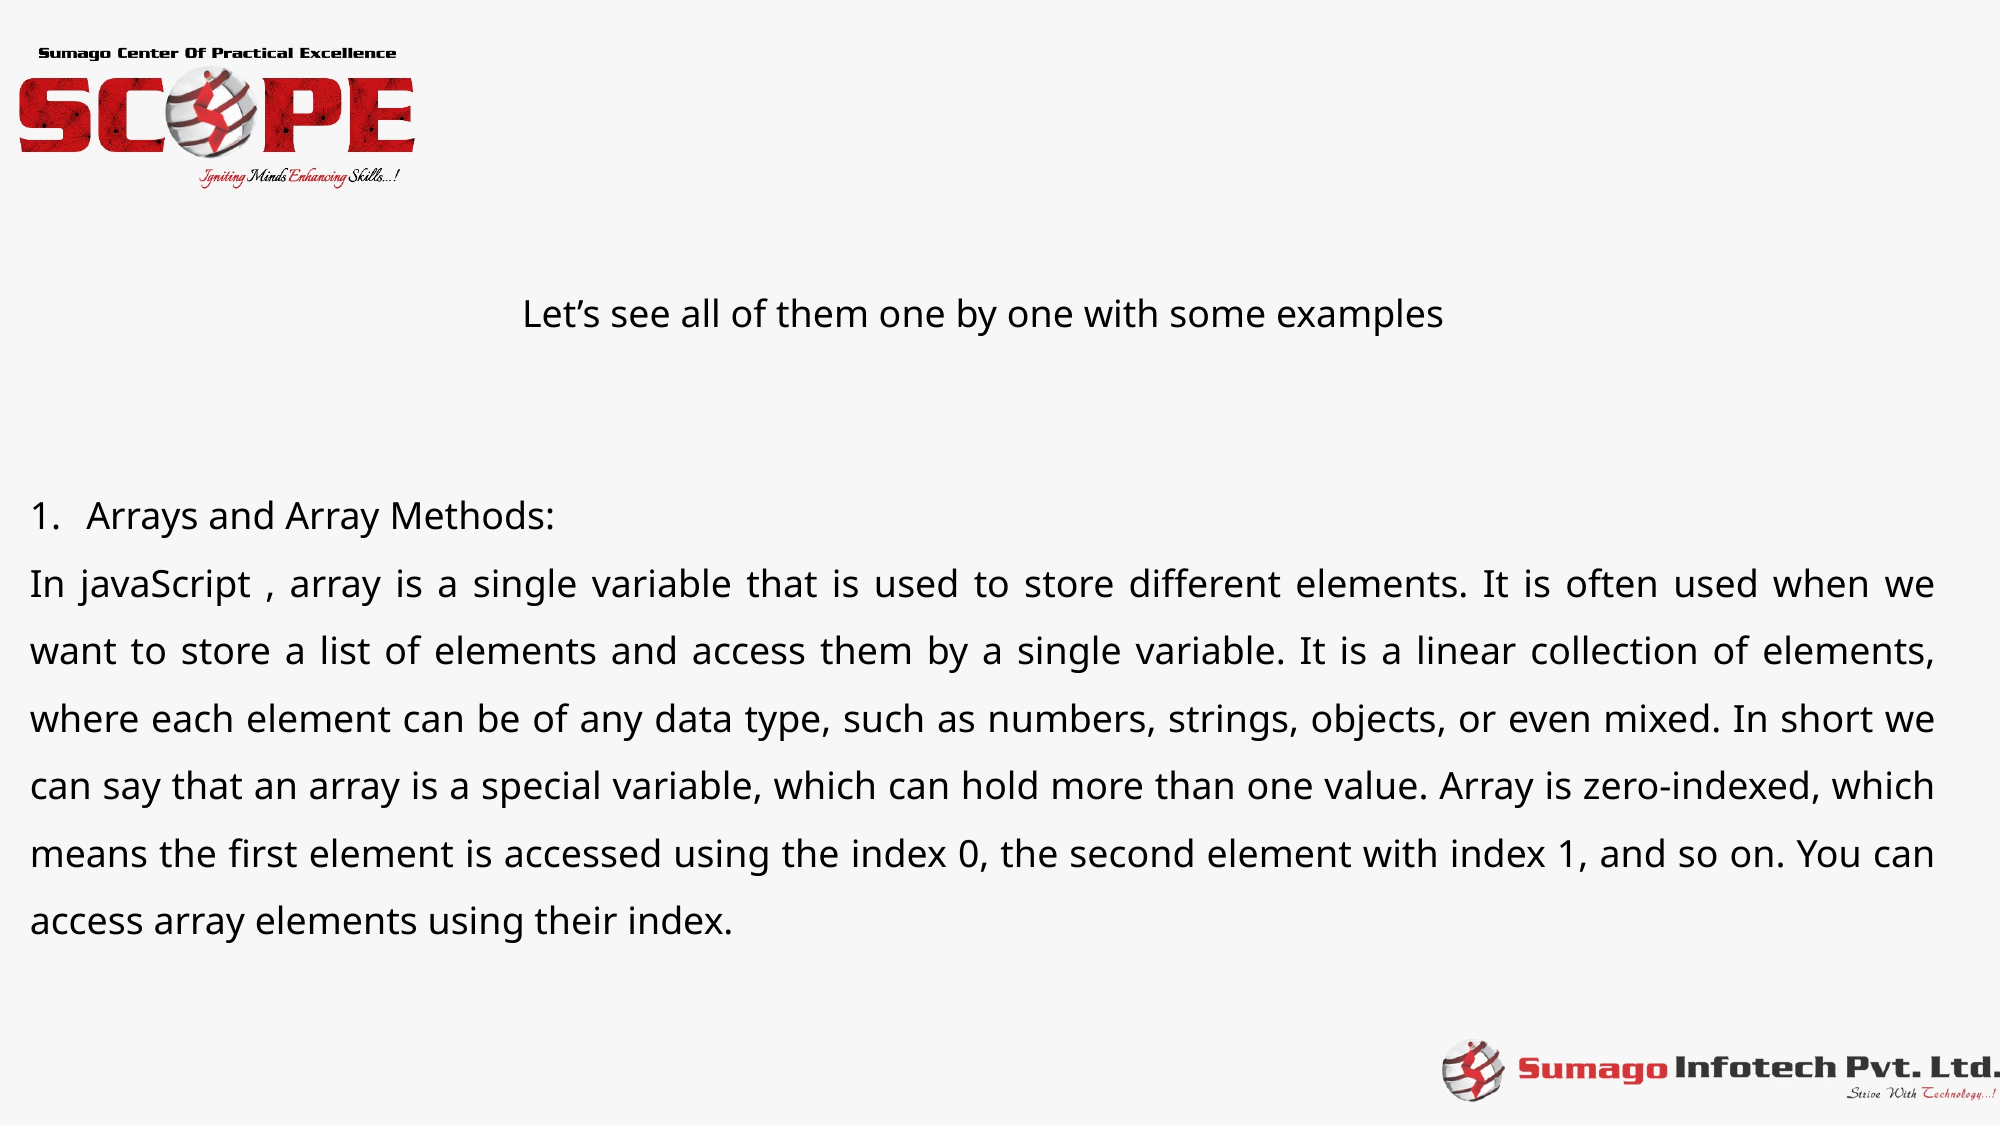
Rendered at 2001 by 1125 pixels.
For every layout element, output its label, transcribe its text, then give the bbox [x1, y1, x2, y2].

picture [15, 0, 417, 226]
text_box Let’s see all of them one by one with some examples Arrays and Array Methods: In javaScript , array is a single variable that is used to store different elements. It is often used when we want to store a list of elements and access them by a single variable. It is a linear collection of elements, where each element can be of any data type, such as numbers, strings, objects, or even mixed. In short we can say that an array is a special variable, which can hold more than one value. Array is zero-indexed, which means the first element is accessed using the index 0, the second element with index 1, and so on. You can access array elements using their index. [15, 259, 1953, 950]
picture [1436, 1038, 2000, 1103]
